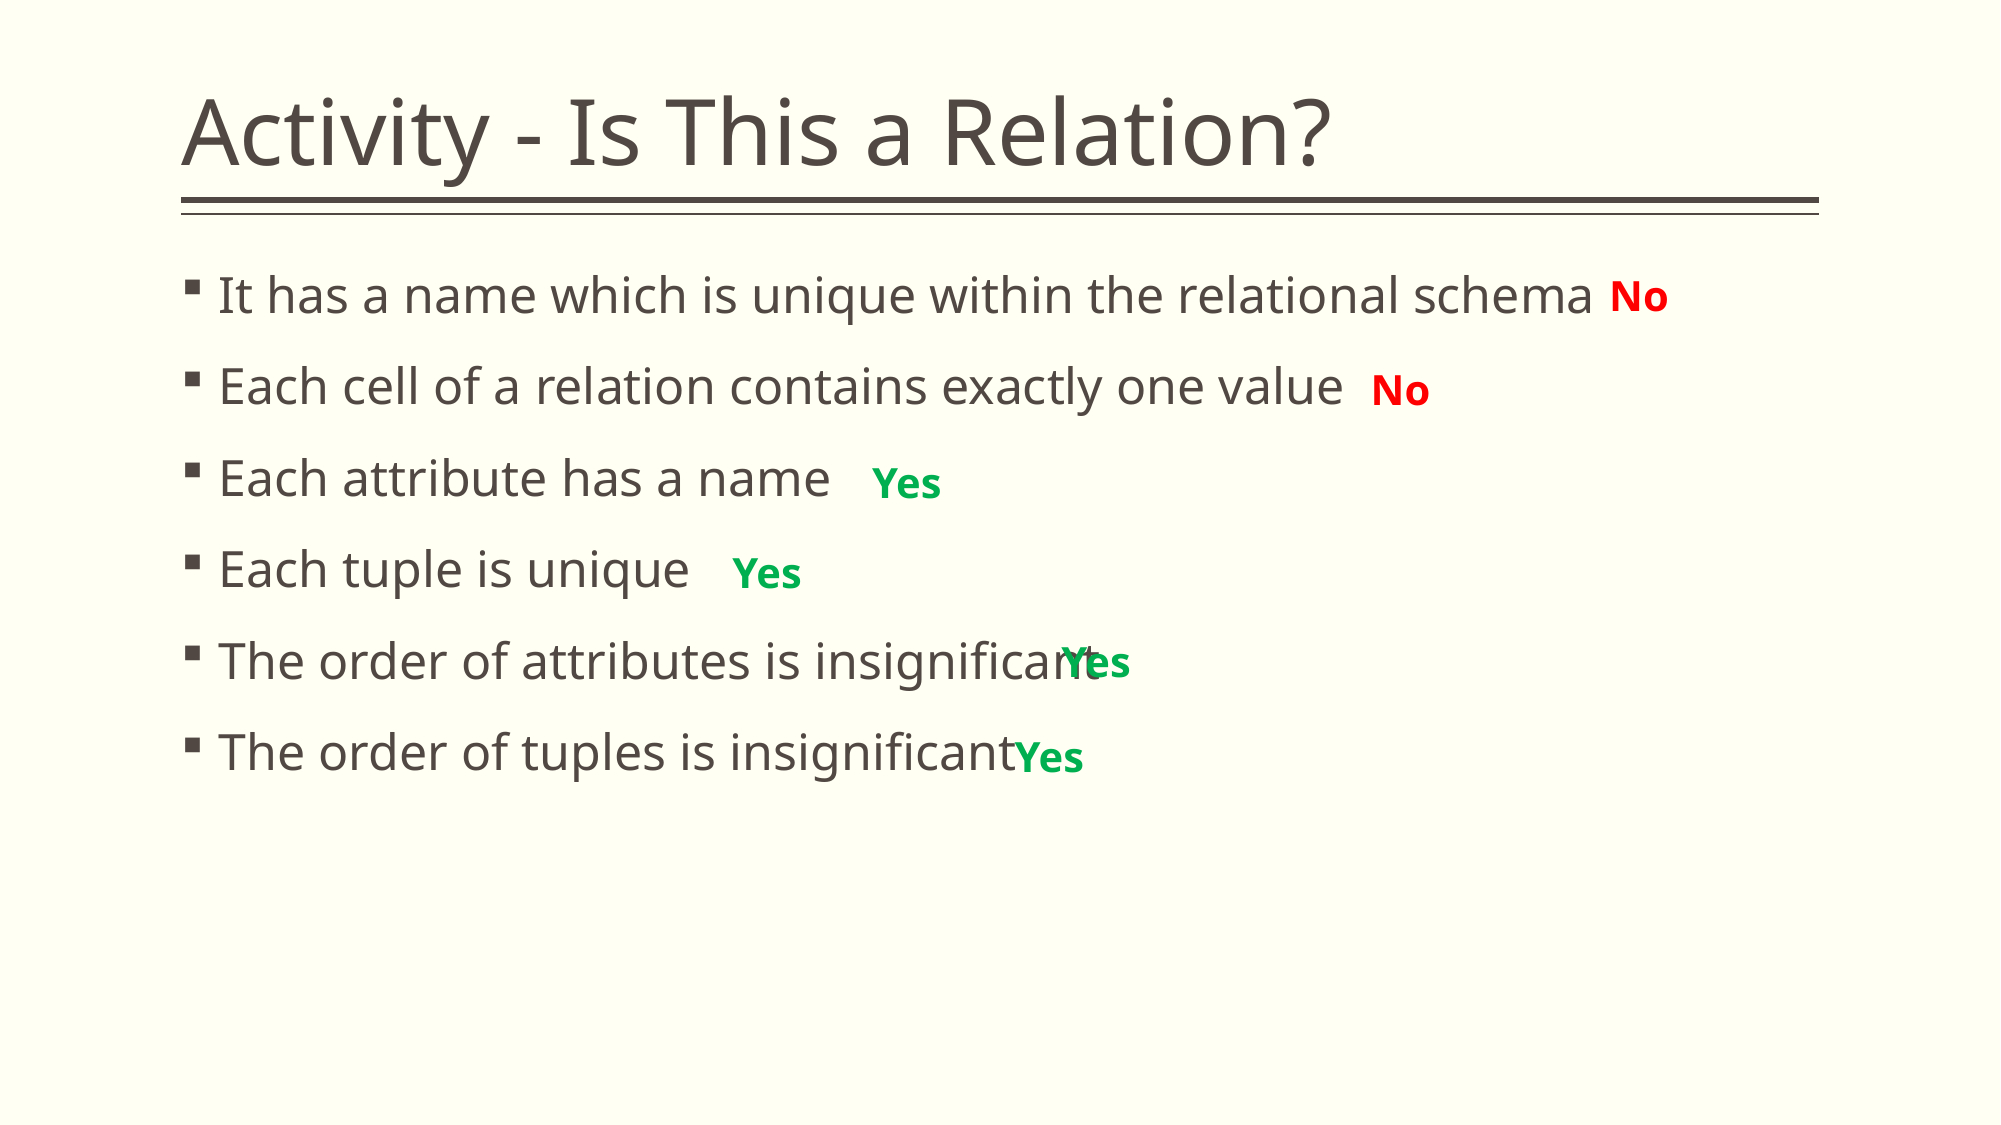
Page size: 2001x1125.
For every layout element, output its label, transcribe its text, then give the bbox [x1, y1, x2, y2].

text_box Yes [717, 539, 905, 604]
text_box No [1355, 356, 1543, 422]
title Activity - Is This a Relation? [181, 12, 1819, 193]
list It has a name which is unique within the relational schema Each cell of a relation contains exactly one value Each attribute has a name Each tuple is unique The order of attributes is insignificant The order of tuples is insignificant [181, 262, 1819, 1013]
text_box Yes [1046, 628, 1234, 694]
text_box No [1594, 262, 1782, 328]
text_box Yes [999, 723, 1187, 789]
text_box Yes [857, 449, 1045, 515]
